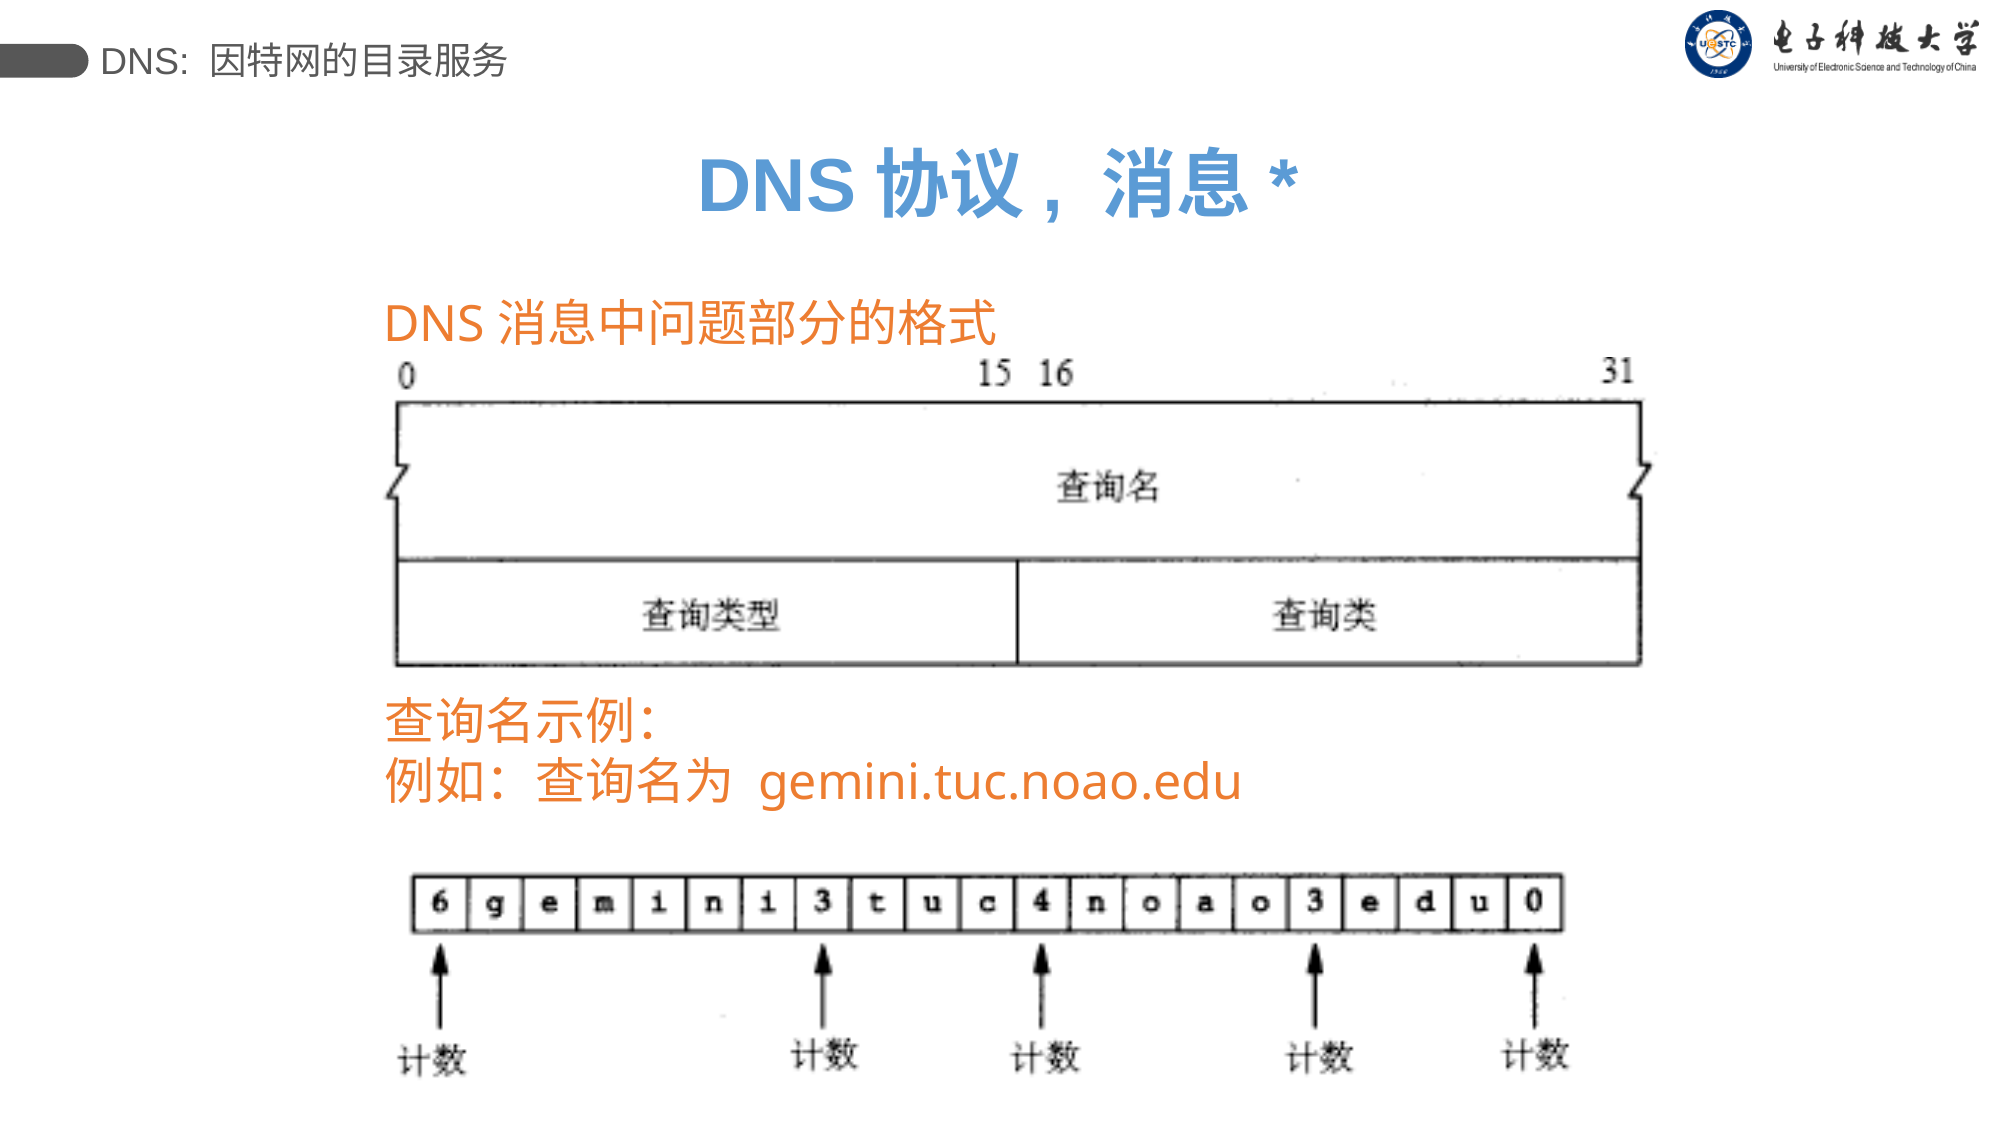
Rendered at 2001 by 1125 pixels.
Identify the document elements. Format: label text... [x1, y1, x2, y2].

picture [334, 357, 1688, 677]
text_box 查询名示例： 例如：查询名为 gemini.tuc.noao.edu [369, 682, 1699, 818]
picture [304, 841, 1664, 1125]
text_box DNS消息中问题部分的格式 [366, 284, 1014, 357]
title DNS协议, 消息* [682, 139, 2000, 252]
text_box DNS: 因特网的目录服务 [100, 28, 807, 91]
picture [1685, 10, 1979, 78]
